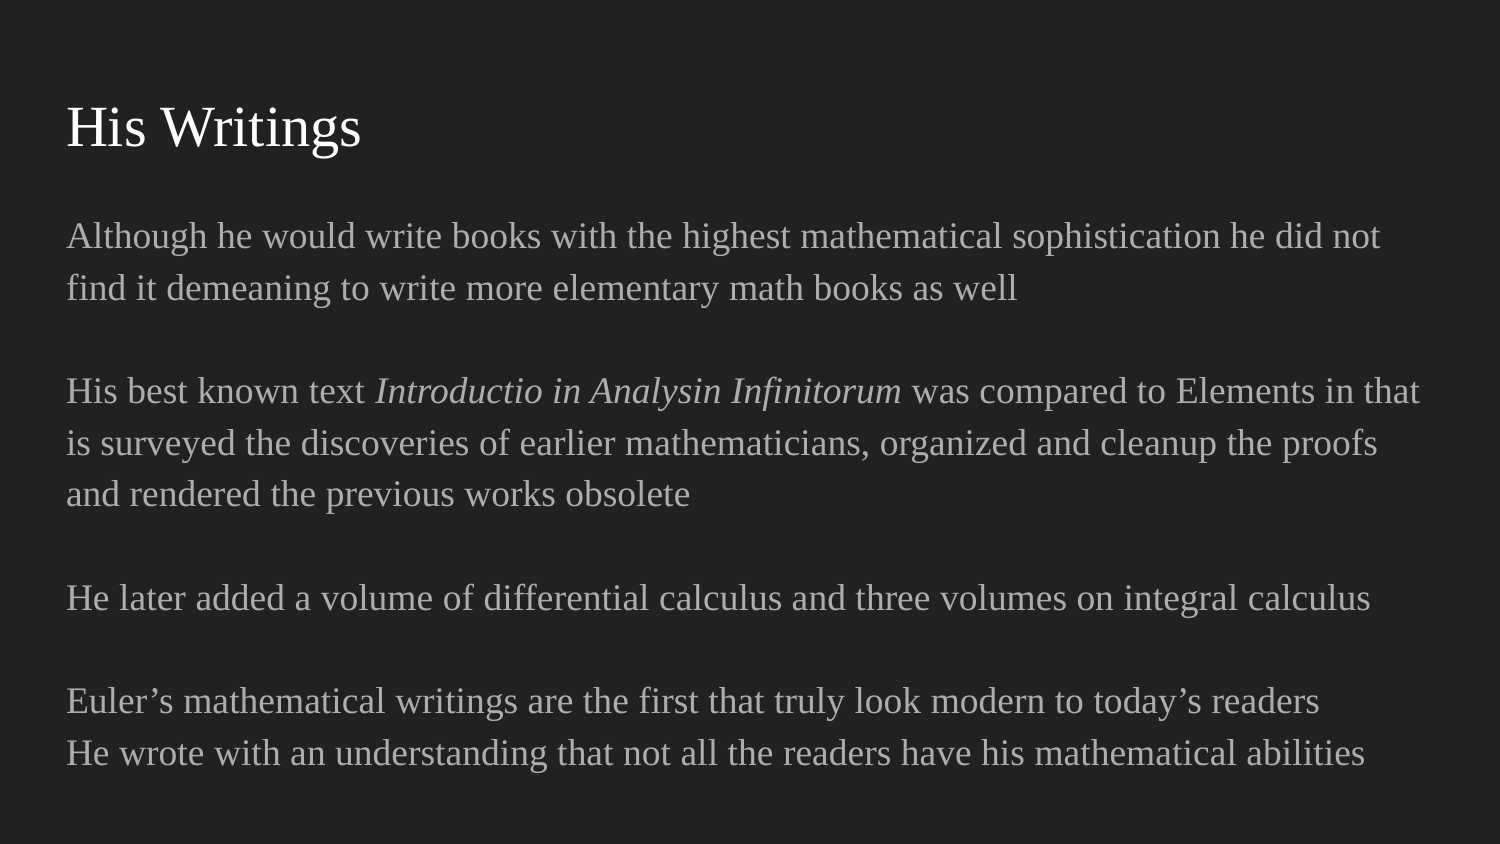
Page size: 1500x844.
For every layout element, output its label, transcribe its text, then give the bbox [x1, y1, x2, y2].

title His Writings [51, 72, 1449, 167]
list Although he would write books with the highest mathematical sophistication he did not find it demeaning to write more elementary math books as well His best known text Introductio in Analysin Infinitorum was compared to Elements in that is surveyed the discoveries of earlier mathematicians, organized and cleanup the proofs and rendered the previous works obsolete He later added a volume of differential calculus and three volumes on integral calculus Euler’s mathematical writings are the first that truly look modern to today’s readers He wrote with an understanding that not all the readers have his mathematical abilities [51, 189, 1449, 750]
